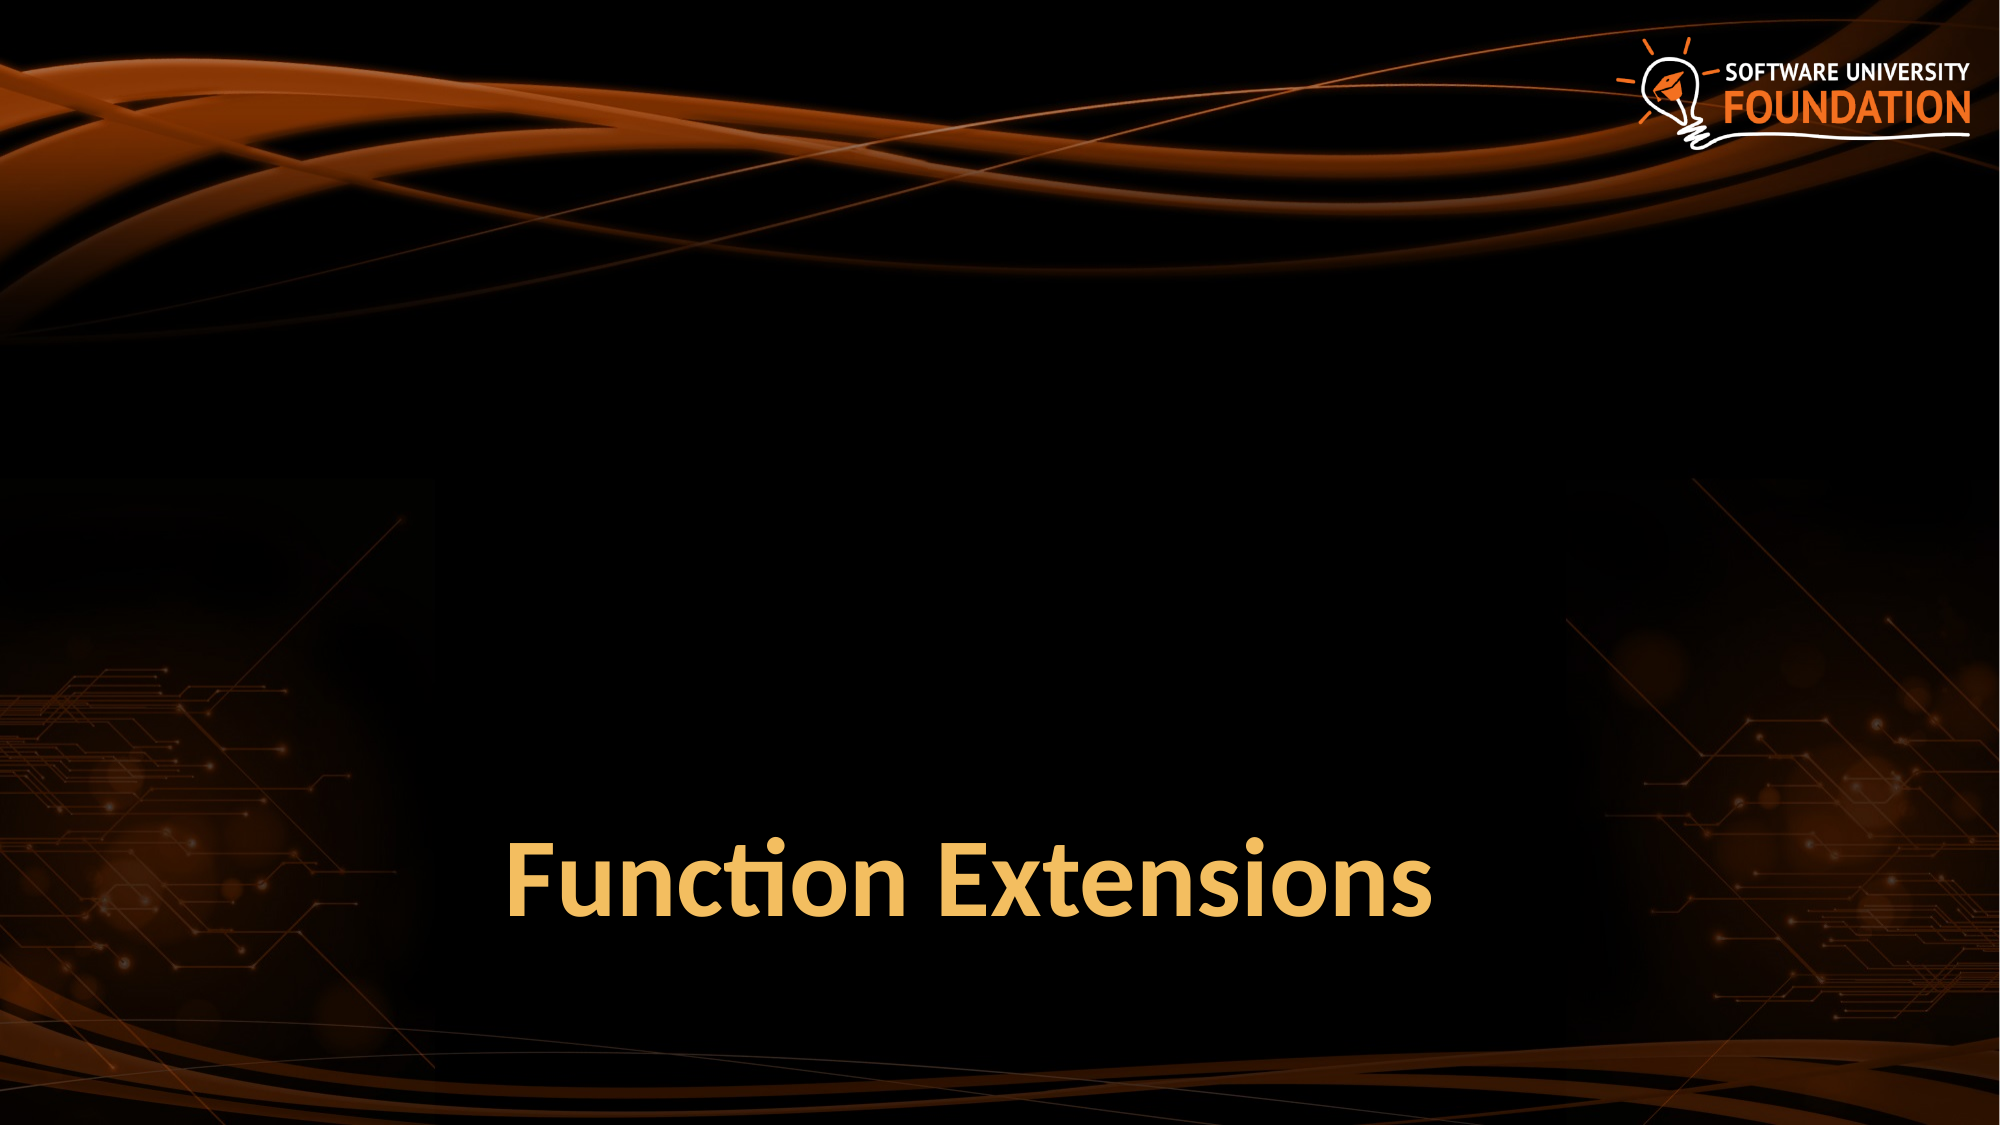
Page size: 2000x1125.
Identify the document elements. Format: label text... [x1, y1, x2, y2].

title Function Extensions [237, 812, 1704, 948]
picture [0, 0, 2000, 1125]
